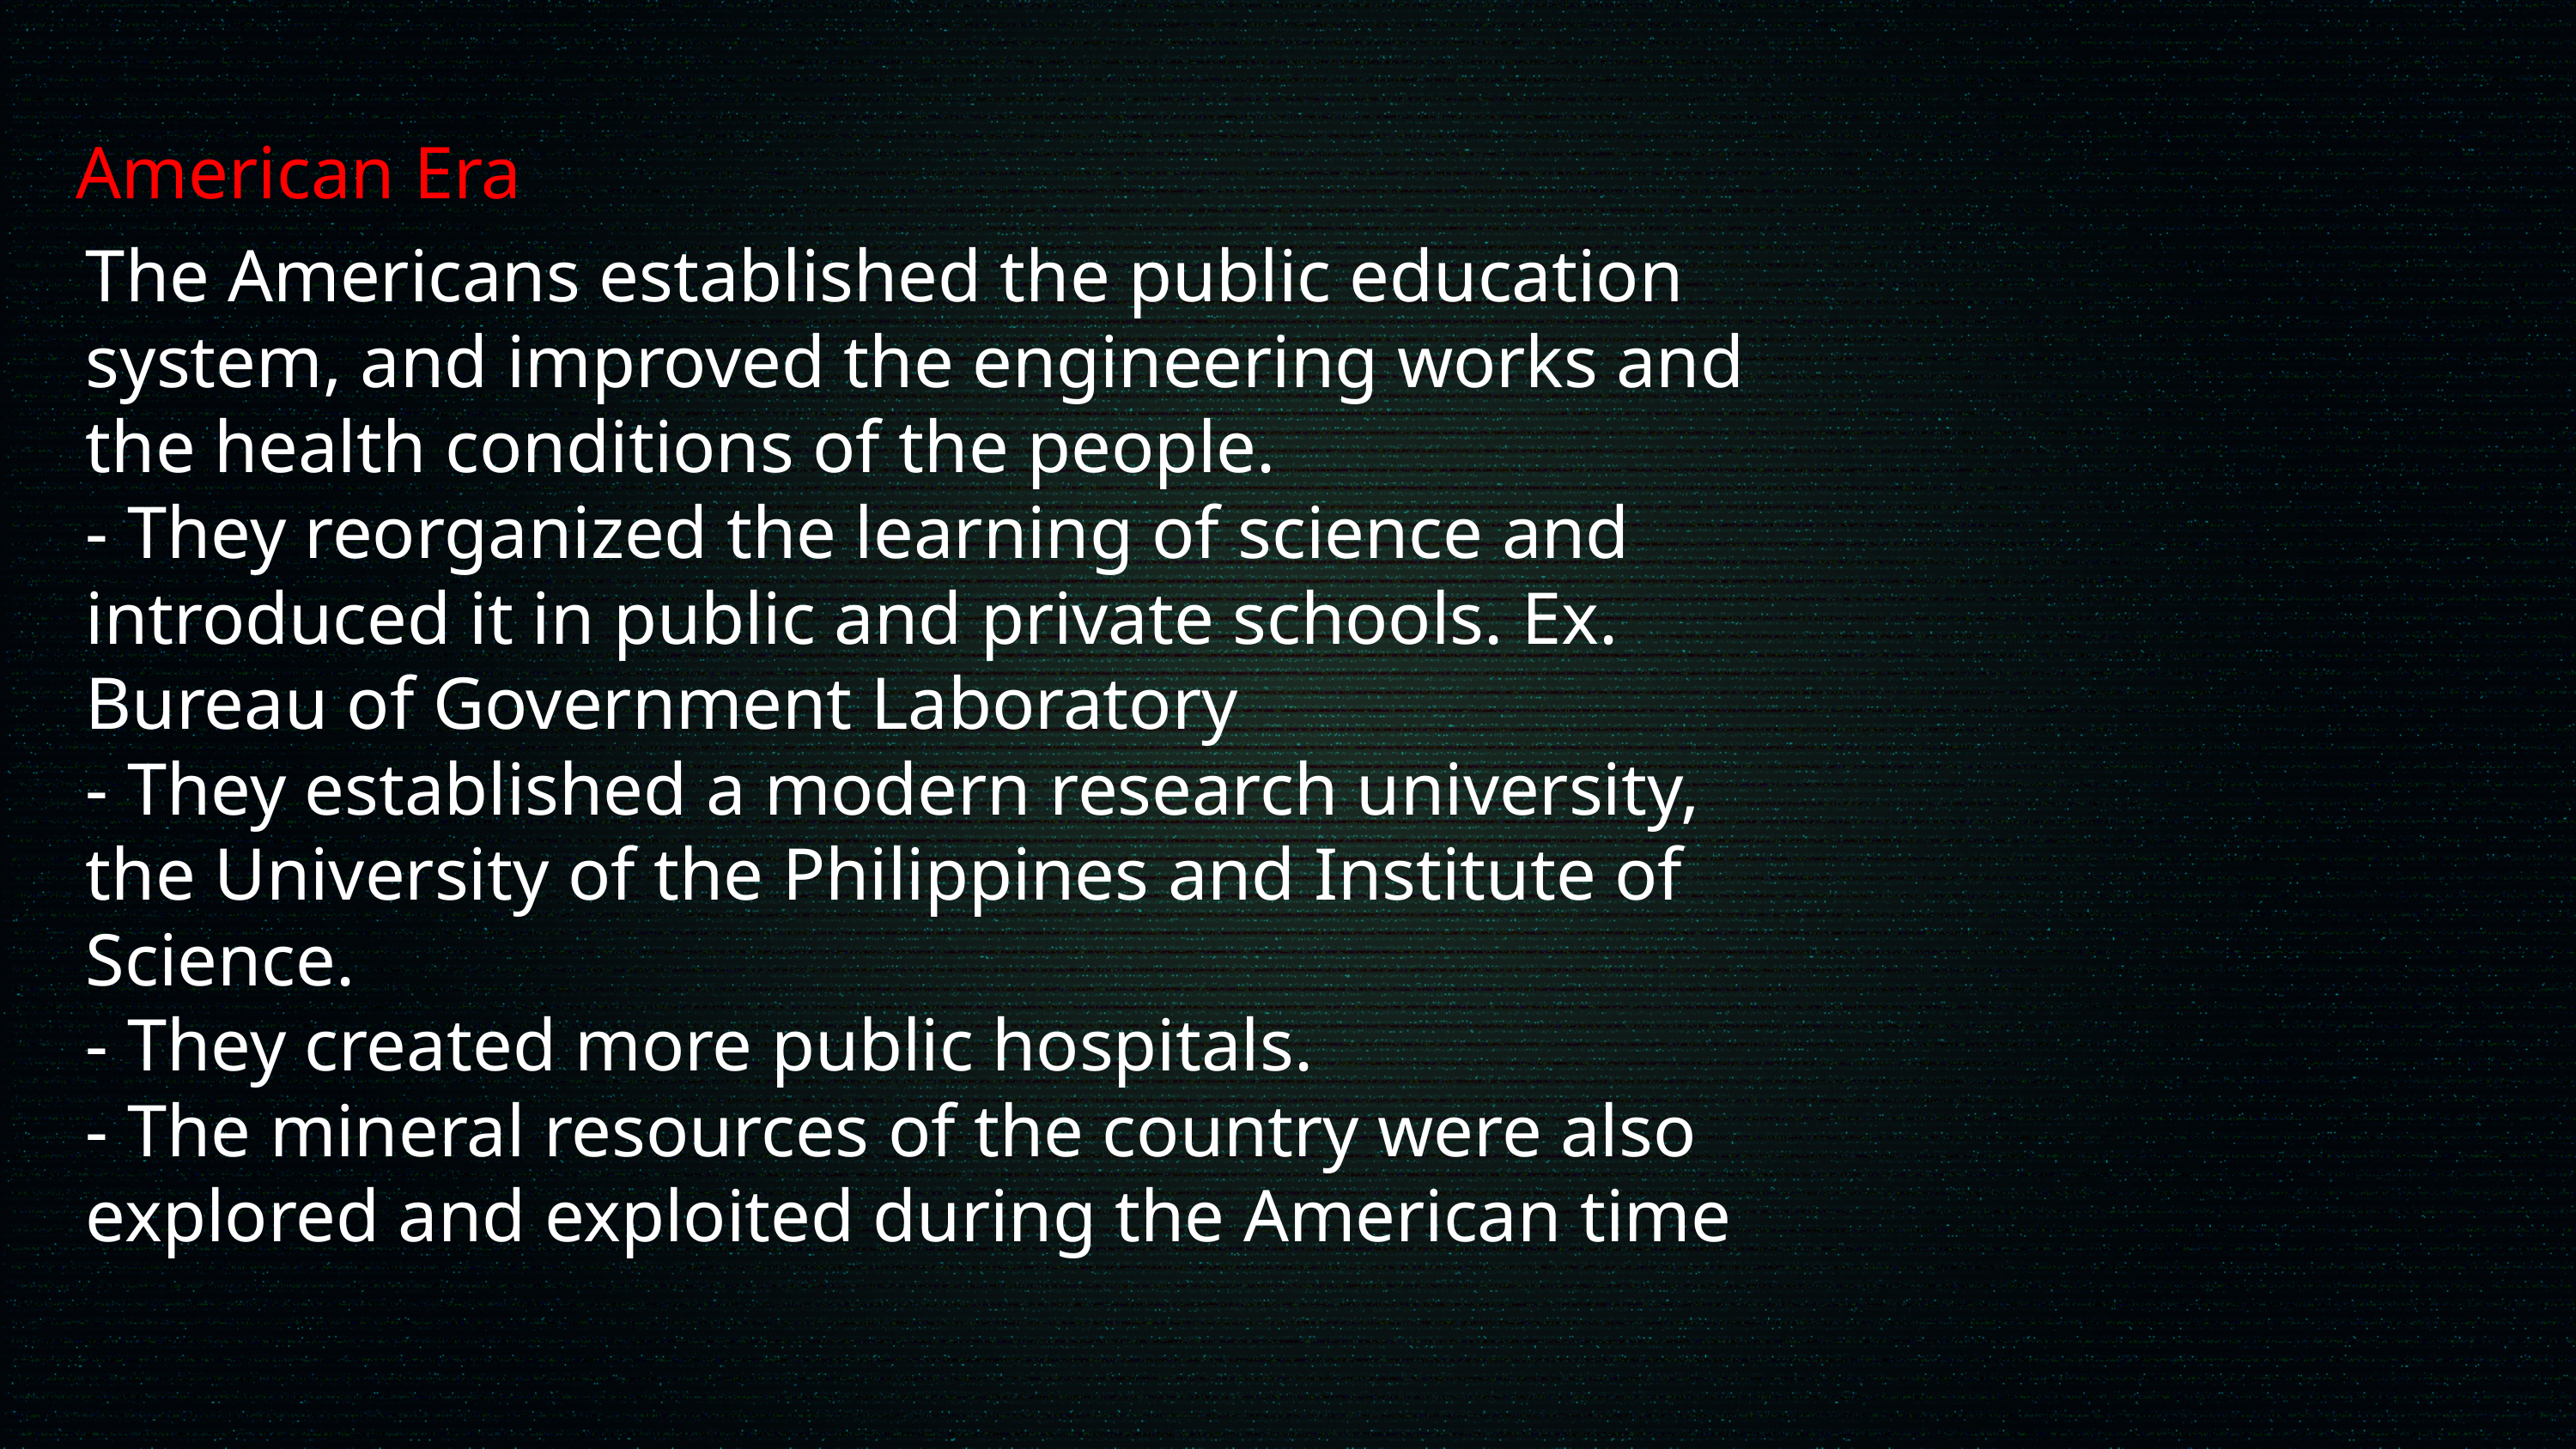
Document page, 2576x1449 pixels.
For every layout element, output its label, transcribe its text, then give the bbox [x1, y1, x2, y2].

text_box American Era [0, 155, 620, 214]
text_box [0, 0, 2576, 1449]
text_box The Americans established the public education system, and improved the engineering works and the health conditions of the people. - They reorganized the learning of science and introduced it in public and private schools. Ex. Bureau of Government Laboratory - They established a modern research university, the University of the Philippines and Institute of Science. - They created more public hospitals. - The mineral resources of the country were also explored and exploited during the American time [85, 230, 2435, 1397]
